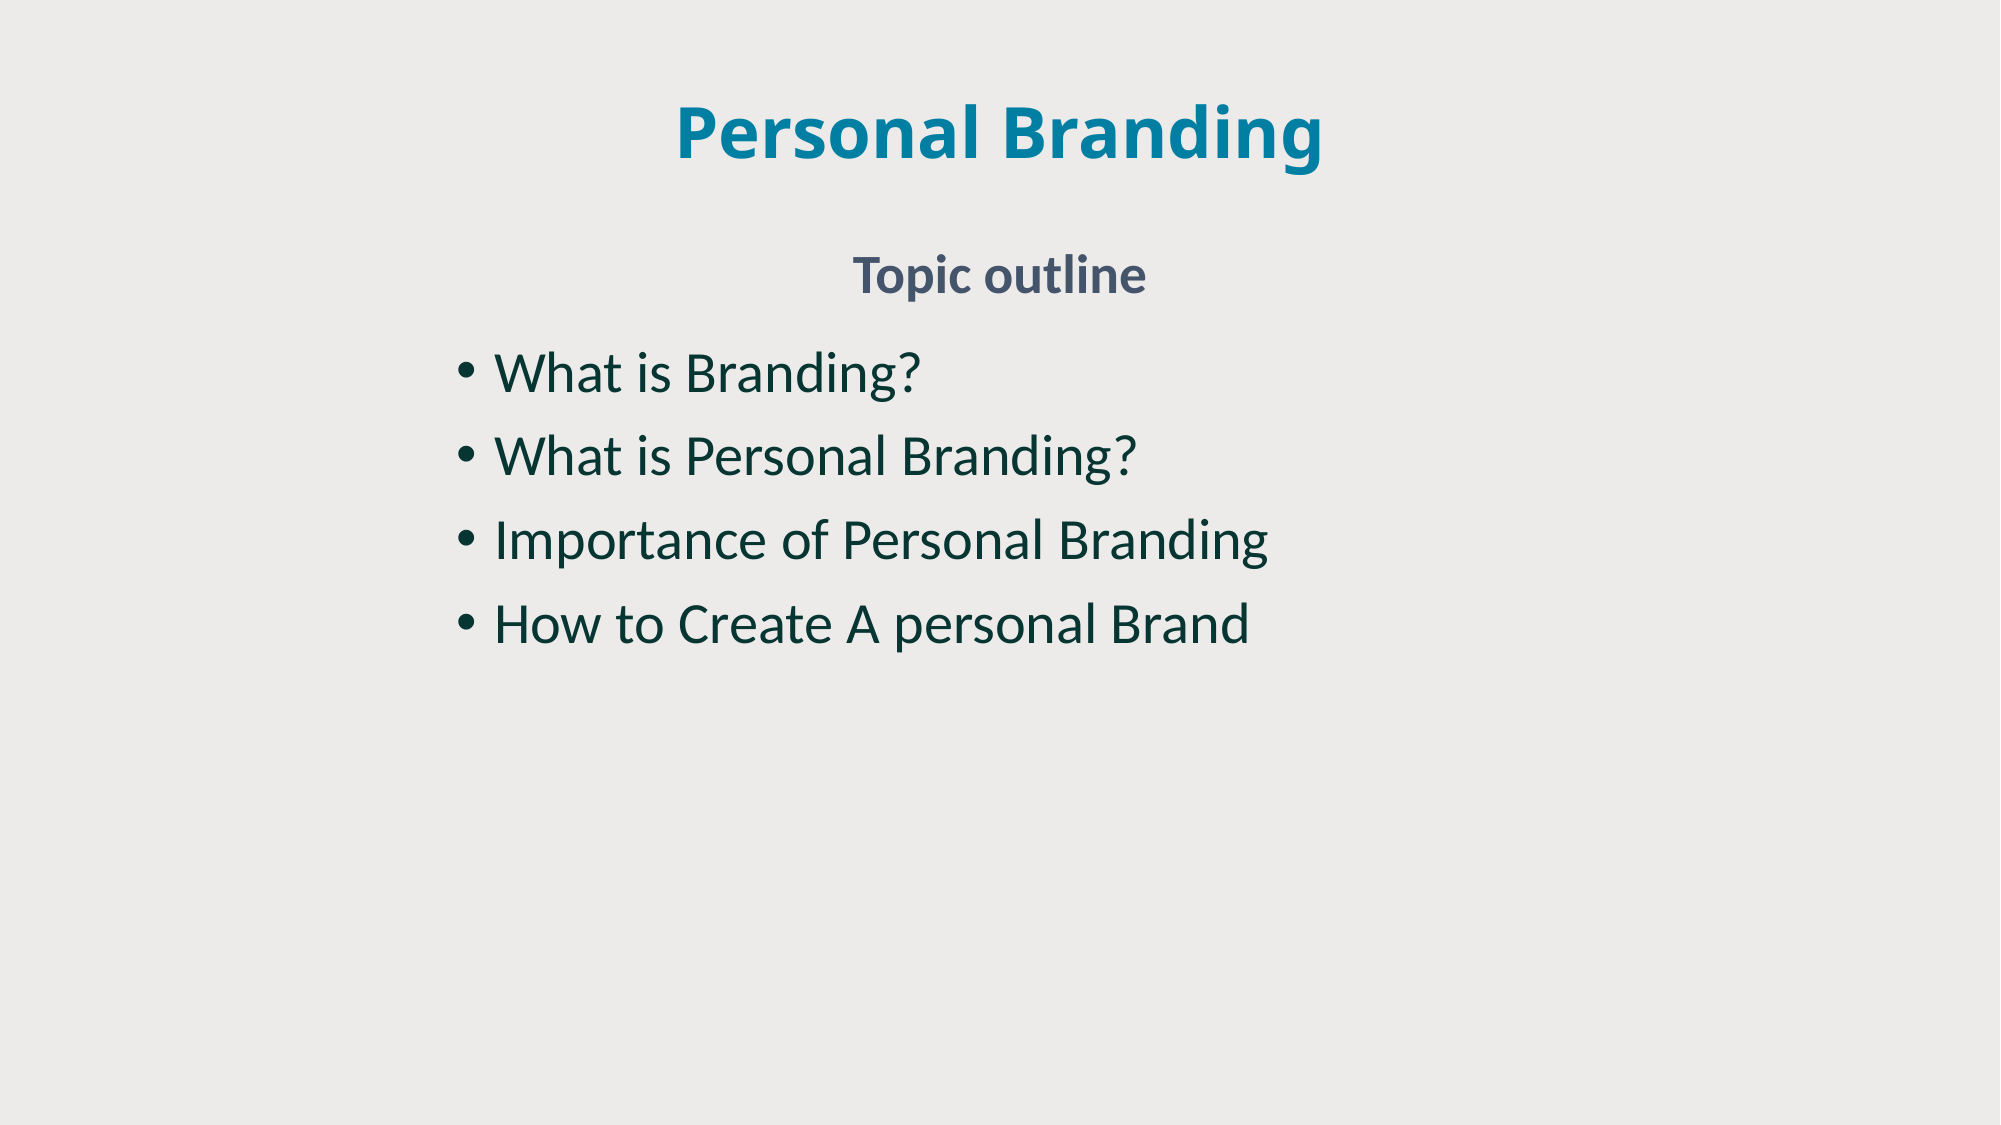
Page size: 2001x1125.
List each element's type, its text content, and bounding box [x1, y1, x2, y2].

list Topic outline [412, 238, 1588, 314]
title Personal Branding [362, 35, 1638, 224]
list What is Branding? What is Personal Branding? Importance of Personal Branding How to Create A personal Brand [441, 334, 1717, 774]
